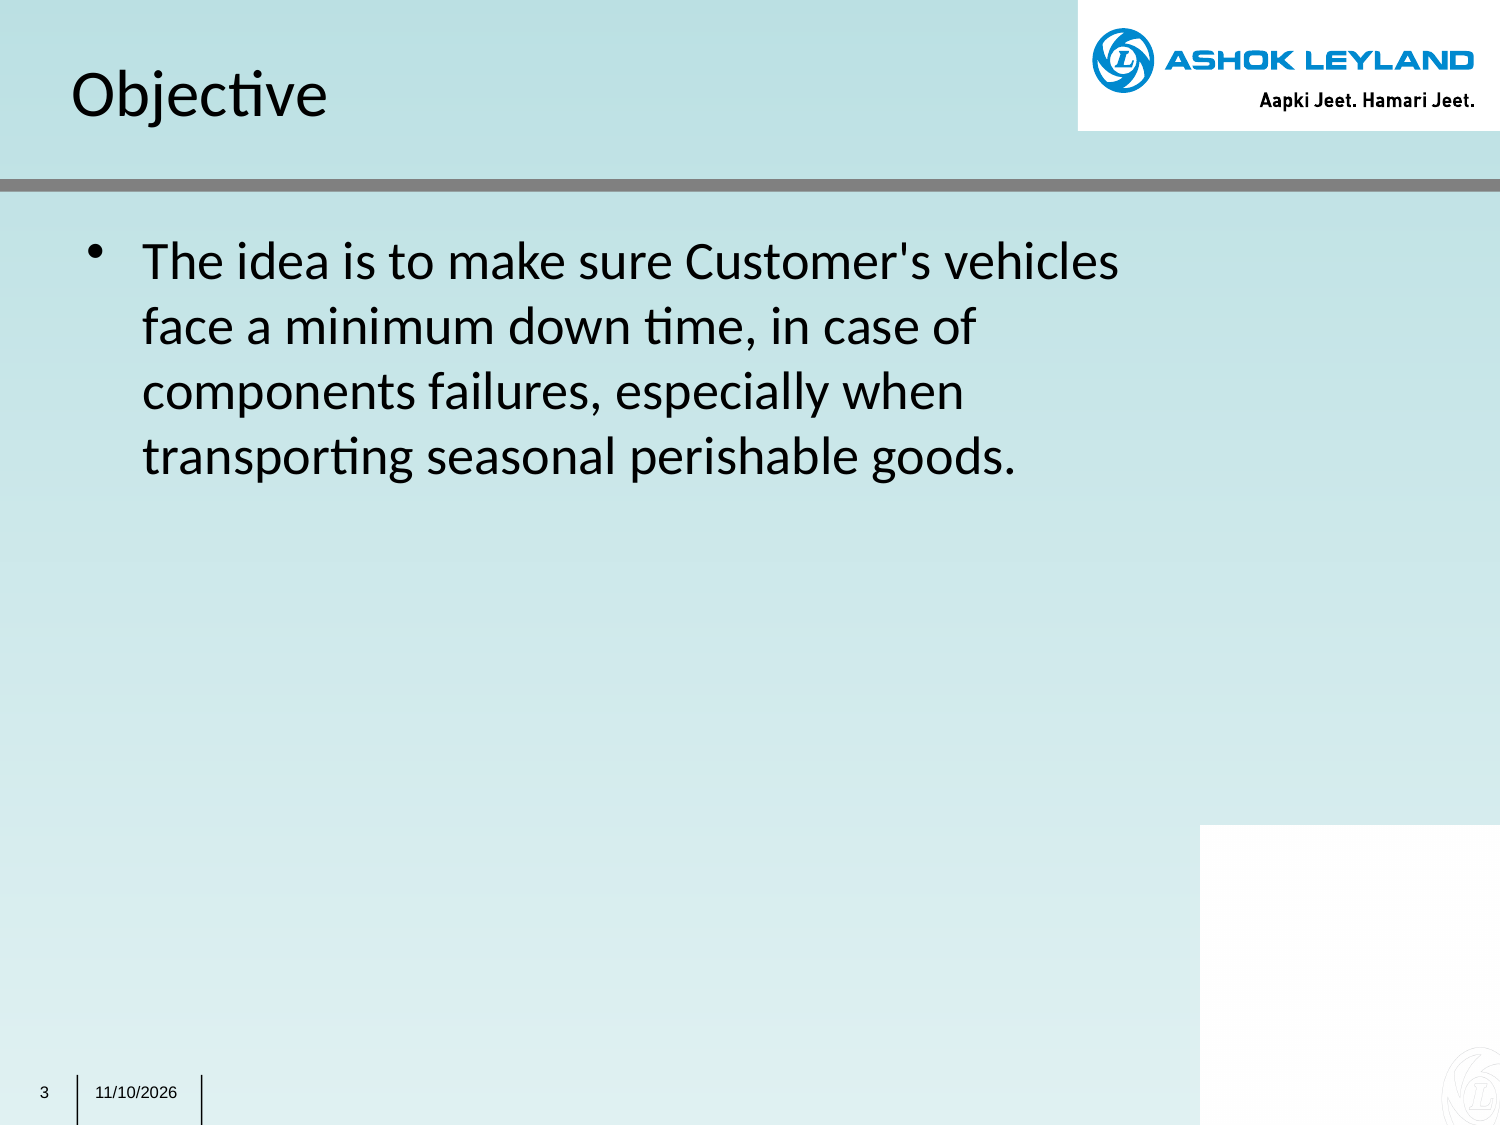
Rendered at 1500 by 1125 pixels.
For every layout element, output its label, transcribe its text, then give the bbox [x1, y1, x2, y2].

picture [1200, 825, 1500, 1125]
title Objective [56, 20, 1020, 159]
list The idea is to make sure Customer's vehicles face a minimum down time, in case of components failures, especially when transporting seasonal perishable goods. [71, 217, 1184, 993]
